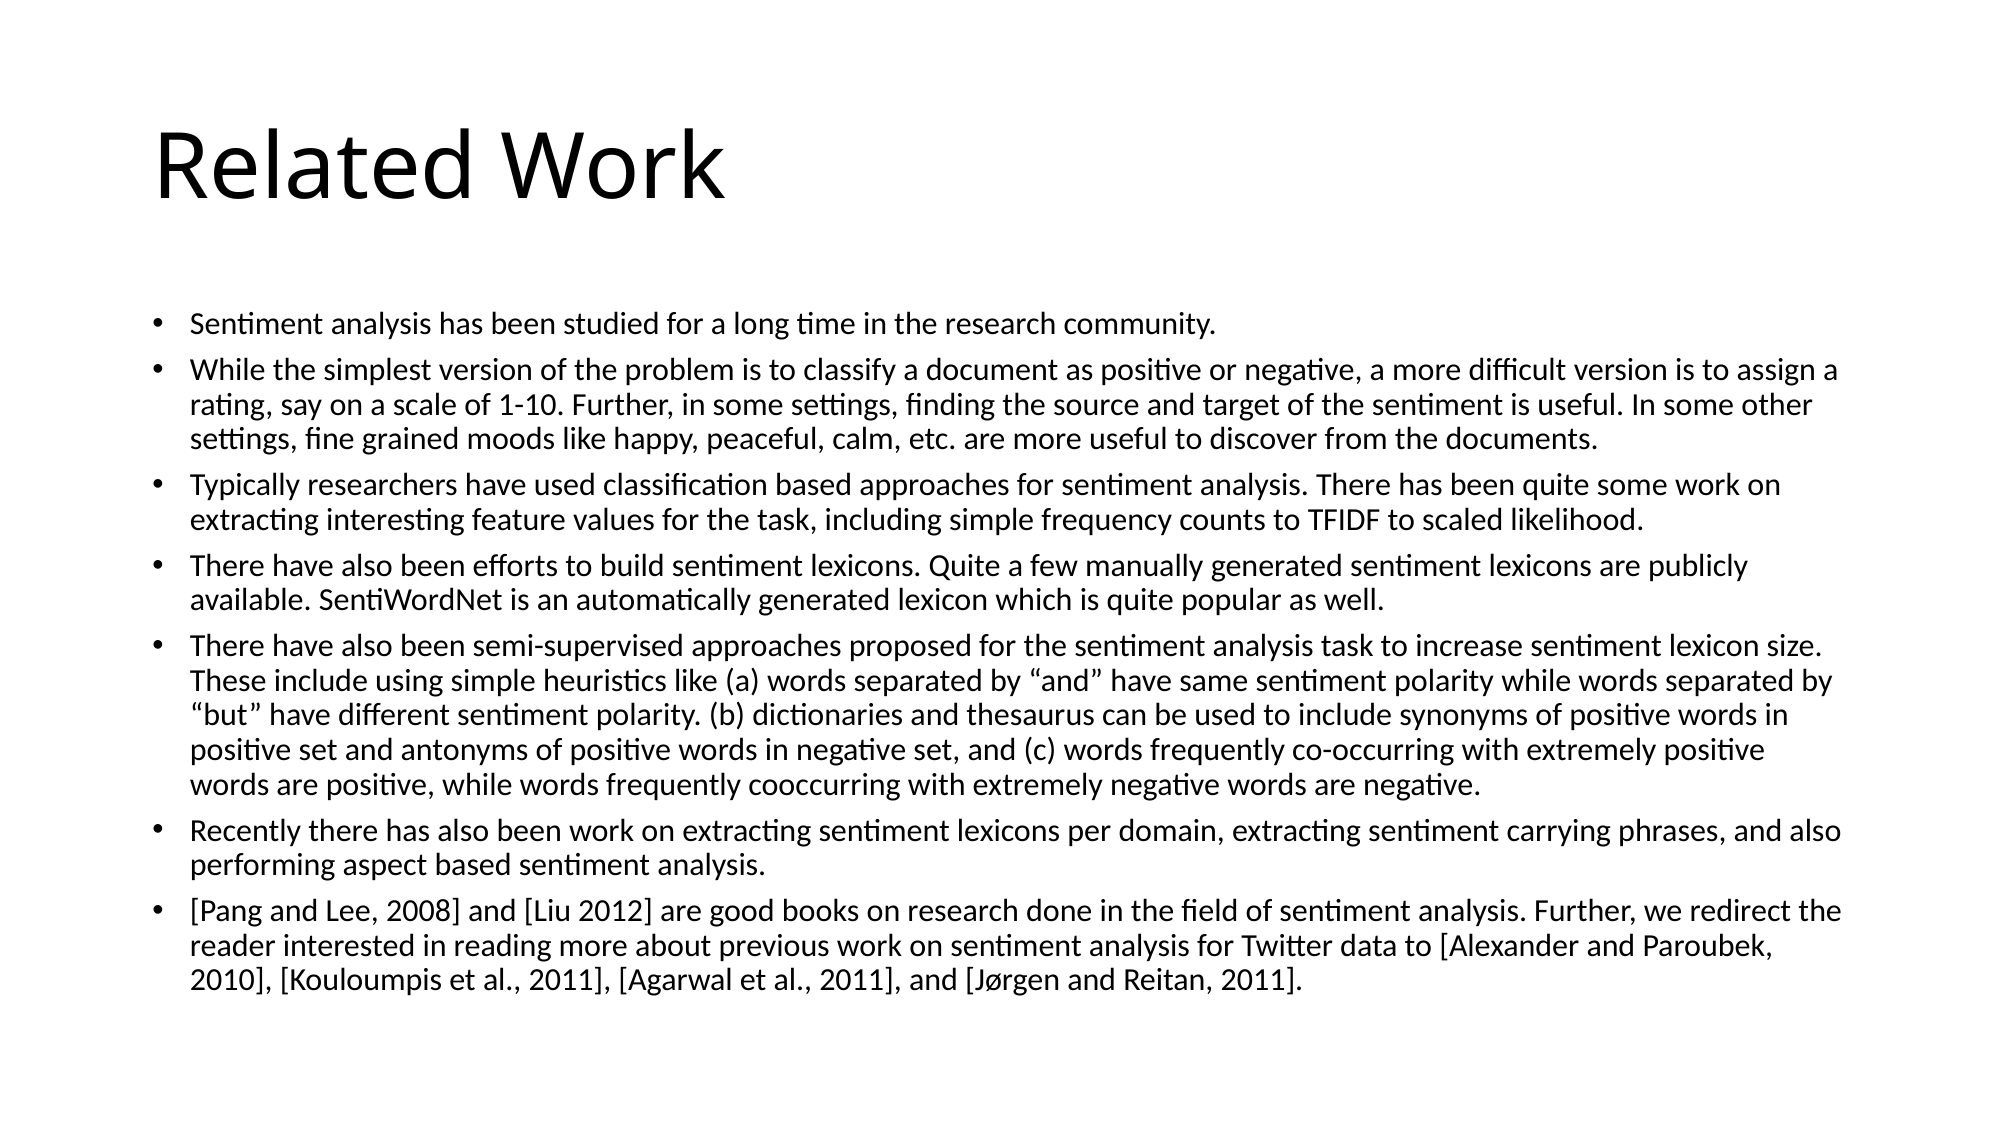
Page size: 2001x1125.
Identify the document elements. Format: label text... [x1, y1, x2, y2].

list Sentiment analysis has been studied for a long time in the research community. While the simplest version of the problem is to classify a document as positive or negative, a more difficult version is to assign a rating, say on a scale of 1-10. Further, in some settings, finding the source and target of the sentiment is useful. In some other settings, fine grained moods like happy, peaceful, calm, etc. are more useful to discover from the documents. Typically researchers have used classification based approaches for sentiment analysis. There has been quite some work on extracting interesting feature values for the task, including simple frequency counts to TFIDF to scaled likelihood. There have also been efforts to build sentiment lexicons. Quite a few manually generated sentiment lexicons are publicly available. SentiWordNet is an automatically generated lexicon which is quite popular as well. There have also been semi-supervised approaches proposed for the sentiment analysis task to increase sentiment lexicon size. These include using simple heuristics like (a) words separated by “and” have same sentiment polarity while words separated by “but” have different sentiment polarity. (b) dictionaries and thesaurus can be used to include synonyms of positive words in positive set and antonyms of positive words in negative set, and (c) words frequently co-occurring with extremely positive words are positive, while words frequently cooccurring with extremely negative words are negative. Recently there has also been work on extracting sentiment lexicons per domain, extracting sentiment carrying phrases, and also performing aspect based sentiment analysis. [Pang and Lee, 2008] and [Liu 2012] are good books on research done in the field of sentiment analysis. Further, we redirect the reader interested in reading more about previous work on sentiment analysis for Twitter data to [Alexander and Paroubek, 2010], [Kouloumpis et al., 2011], [Agarwal et al., 2011], and [Jørgen and Reitan, 2011]. [137, 299, 1863, 1014]
title Related Work [137, 59, 1863, 278]
